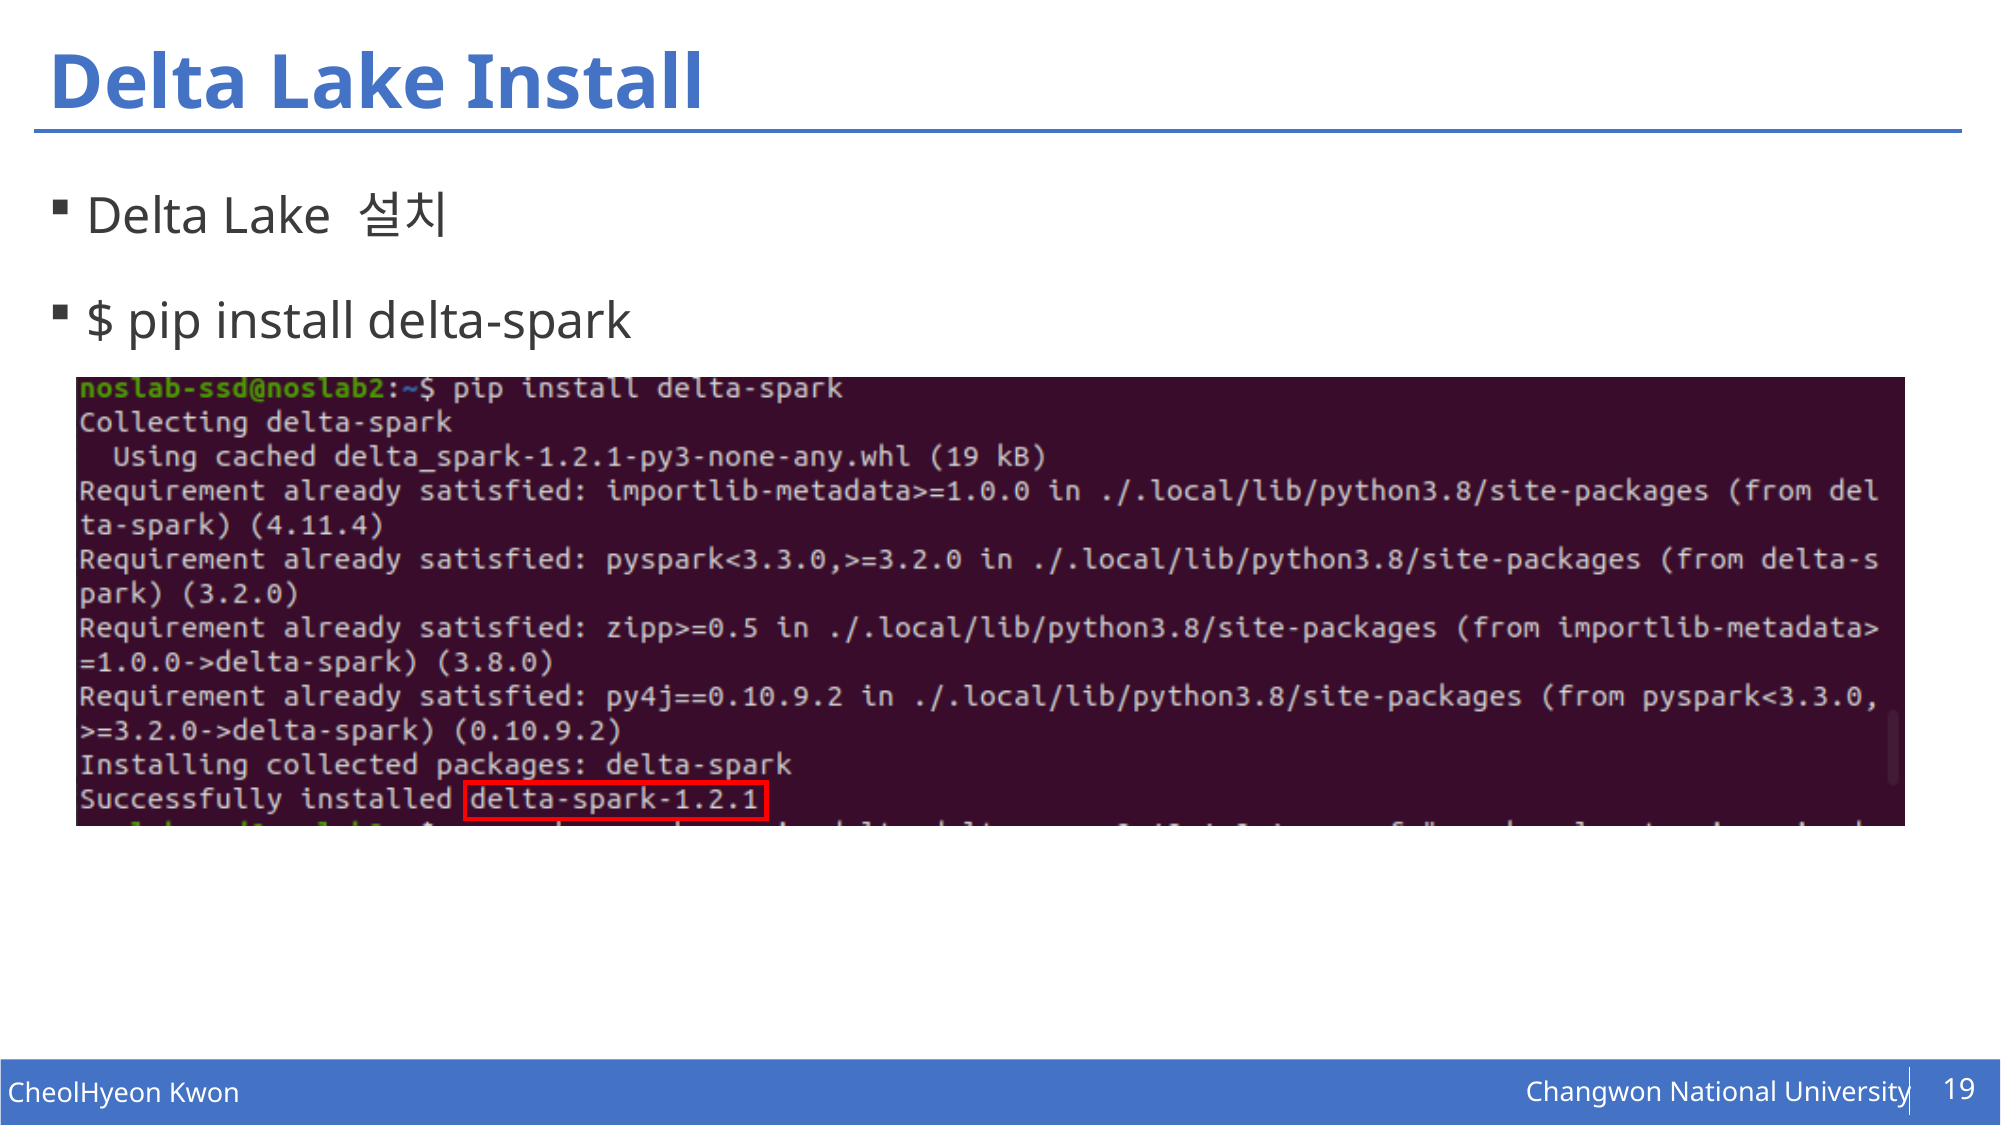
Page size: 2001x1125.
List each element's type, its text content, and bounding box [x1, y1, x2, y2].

picture [75, 377, 1905, 826]
list Delta Lake 설치 $ pip install delta-spark [33, 152, 1963, 997]
title Delta Lake Install [33, 27, 1963, 143]
slide_number 19 [1922, 1060, 1996, 1121]
